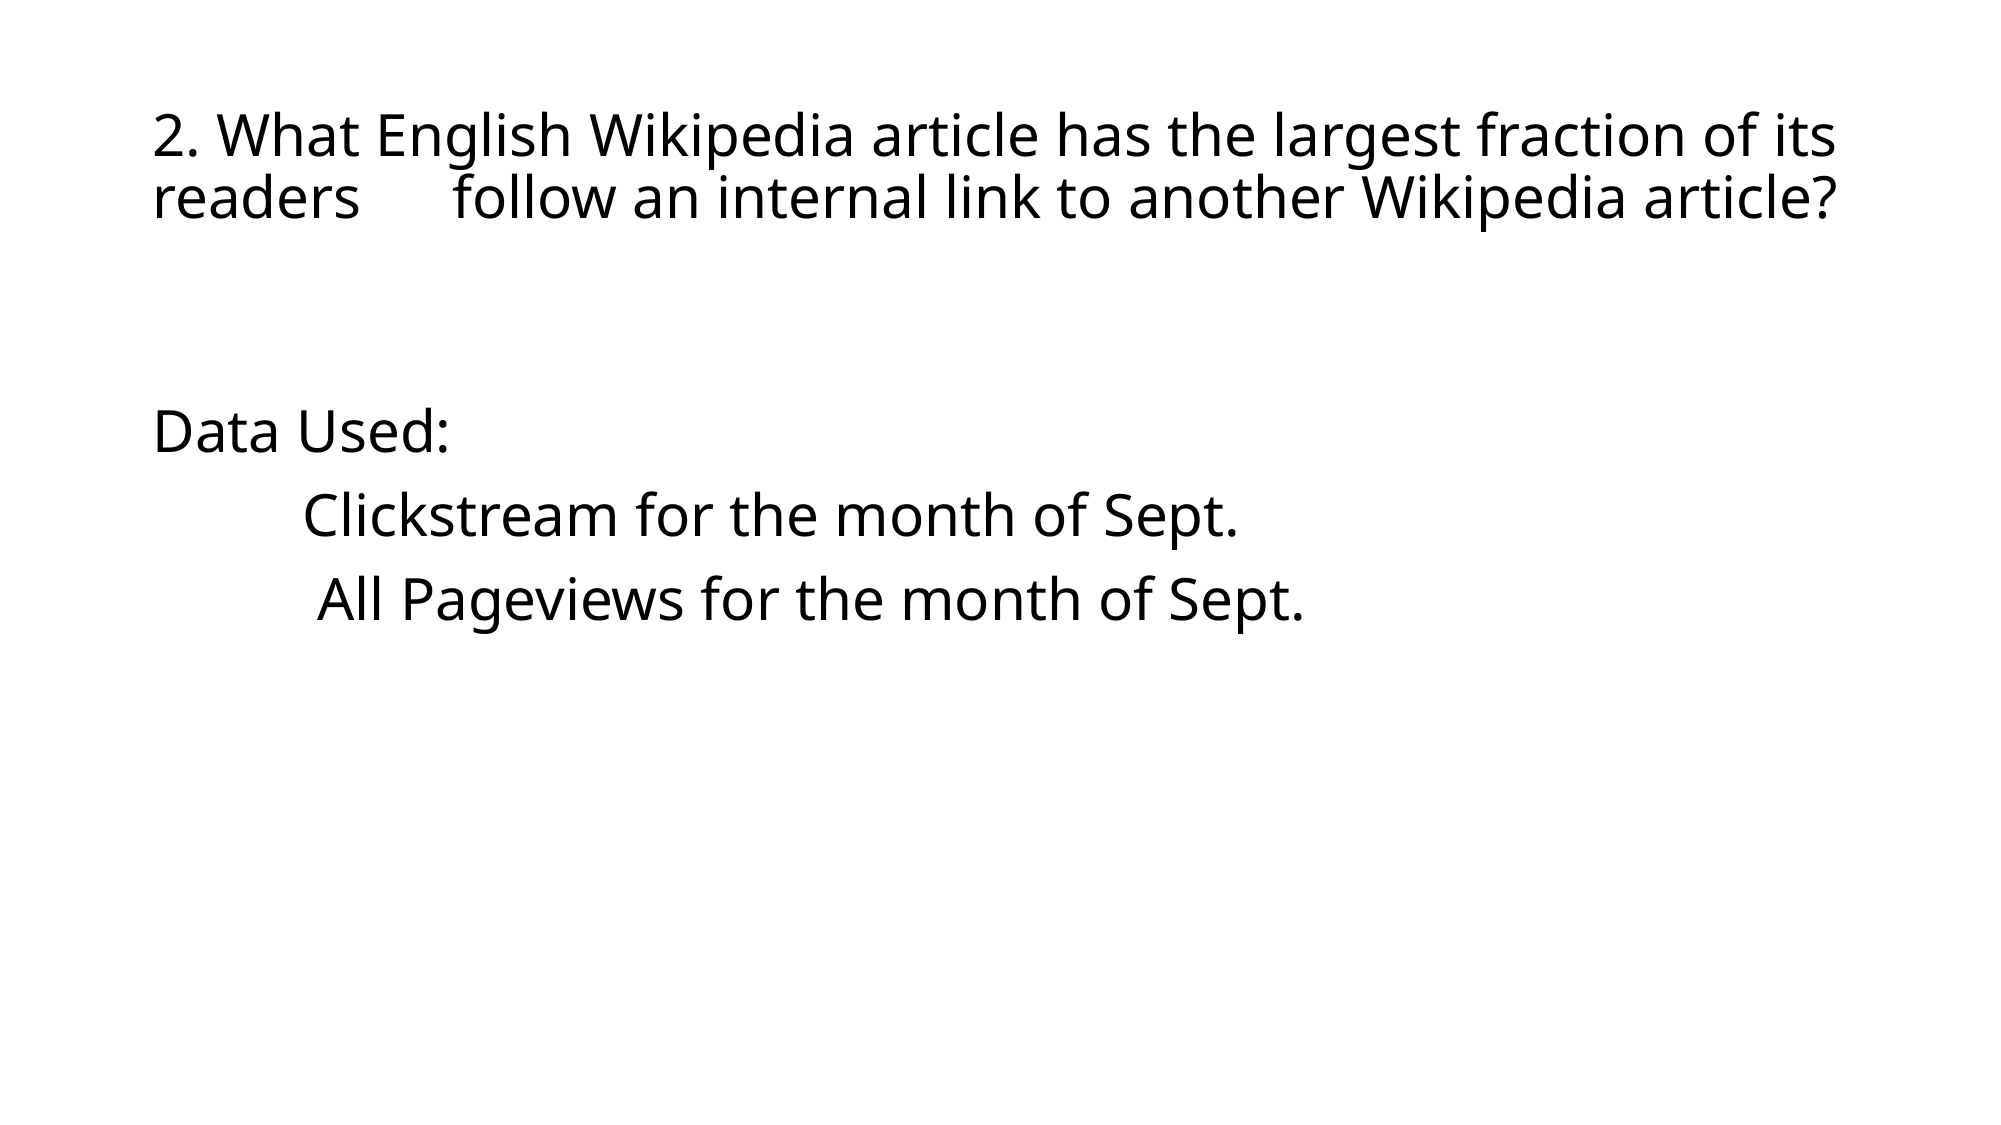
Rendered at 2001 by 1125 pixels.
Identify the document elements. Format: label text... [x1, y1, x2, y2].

title 2. What English Wikipedia article has the largest fraction of its readers follow an internal link to another Wikipedia article? [137, 59, 1863, 278]
list Data Used: Clickstream for the month of Sept. All Pageviews for the month of Sept. [137, 394, 1863, 821]
